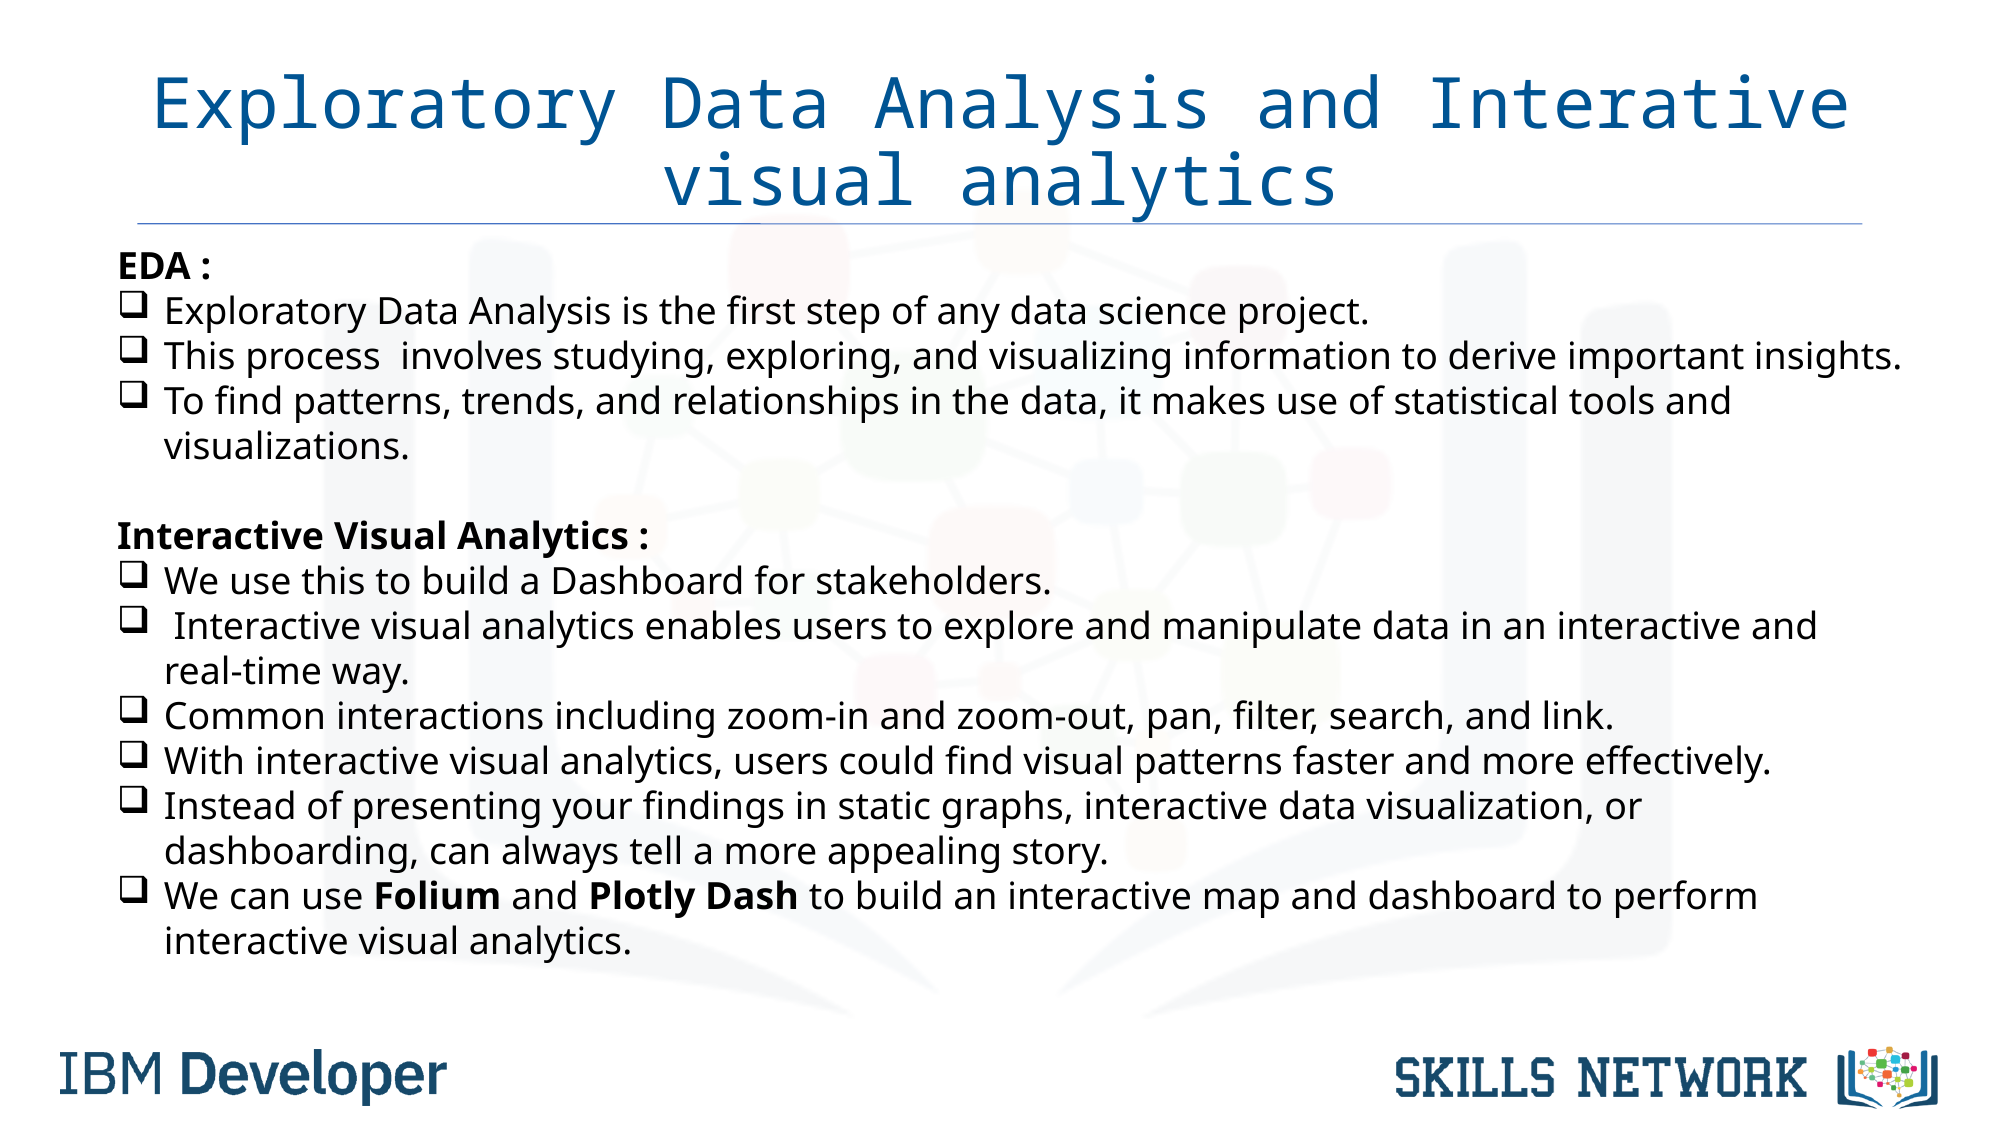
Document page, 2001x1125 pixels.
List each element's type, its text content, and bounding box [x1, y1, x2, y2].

picture [55, 1045, 459, 1108]
picture [1390, 1045, 1945, 1111]
title Exploratory Data Analysis and Interative visual analytics [74, 59, 1929, 229]
text_box EDA : Exploratory Data Analysis is the first step of any data science project. This process involves studying, exploring, and visualizing information to derive important insights. To find patterns, trends, and relationships in the data, it makes use of statistical tools and visualizations. Interactive Visual Analytics : We use this to build a Dashboard for stakeholders. Interactive visual analytics enables users to explore and manipulate data in an interactive and real-time way. Common interactions including zoom-in and zoom-out, pan, filter, search, and link. With interactive visual analytics, users could find visual patterns faster and more effectively. Instead of presenting your findings in static graphs, interactive data visualization, or dashboarding, can always tell a more appealing story. We can use Folium and Plotly Dash to build an interactive map and dashboard to perform interactive visual analytics. [102, 234, 1921, 1048]
